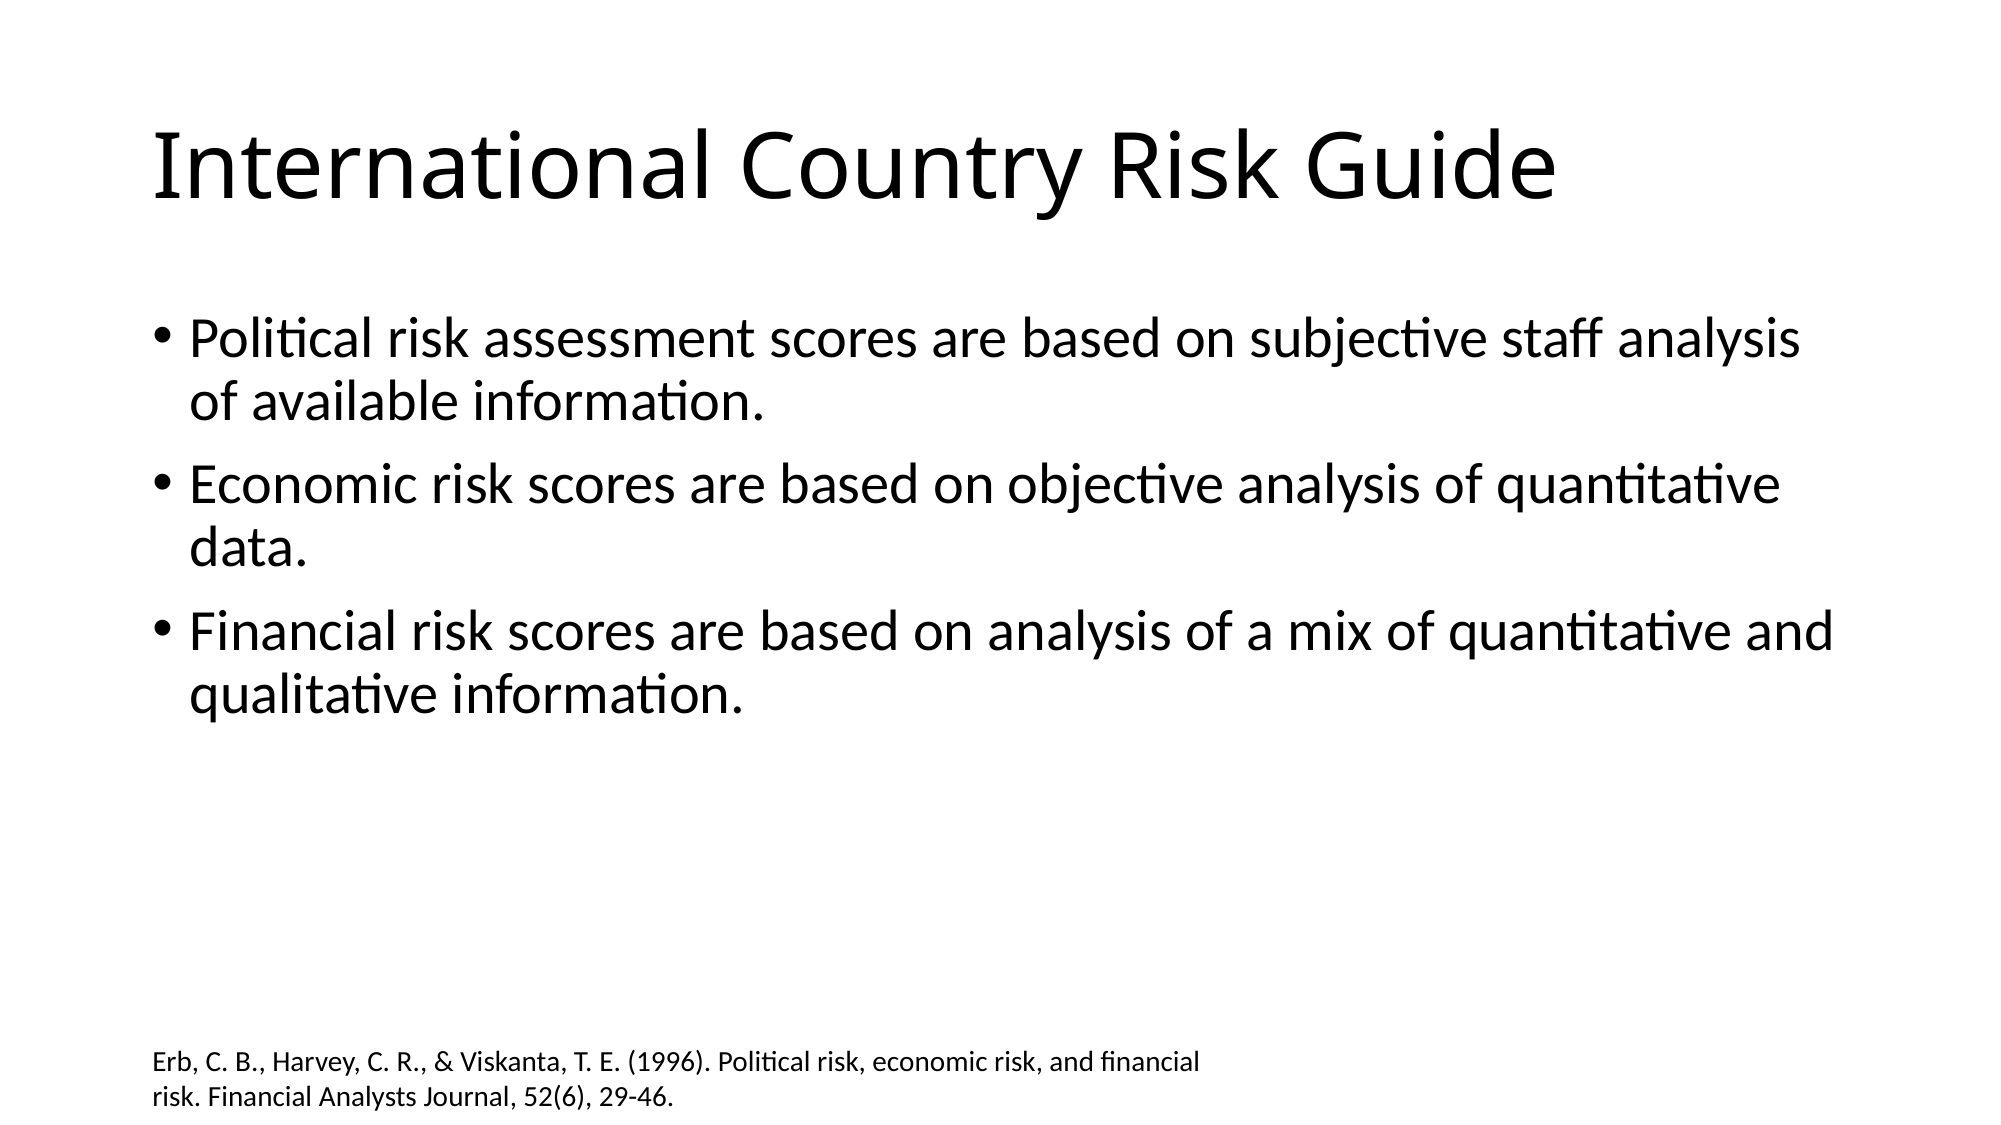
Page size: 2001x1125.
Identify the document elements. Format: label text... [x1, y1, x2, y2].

title International Country Risk Guide [137, 59, 1863, 278]
list Political risk assessment scores are based on subjective staff analysis of available information. Economic risk scores are based on objective analysis of quantitative data. Financial risk scores are based on analysis of a mix of quantitative and qualitative information. [137, 299, 1863, 1014]
text_box Erb, C. B., Harvey, C. R., & Viskanta, T. E. (1996). Political risk, economic risk, and financial risk. Financial Analysts Journal, 52(6), 29-46. [137, 1035, 1221, 1120]
